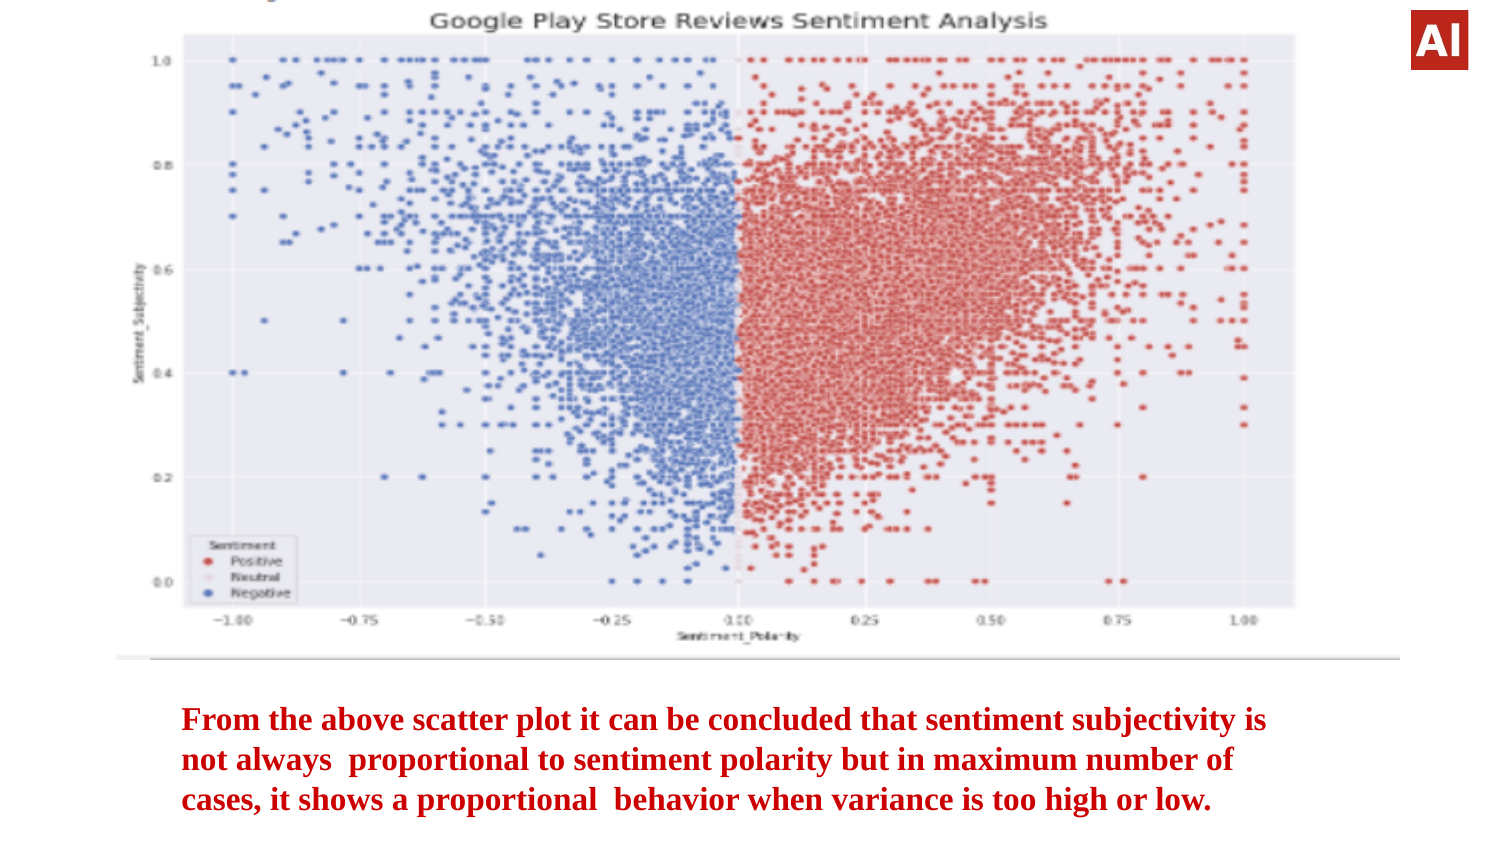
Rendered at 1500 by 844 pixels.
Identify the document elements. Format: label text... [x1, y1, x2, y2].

picture [1411, 10, 1469, 70]
title From the above scatter plot it can be concluded that sentiment subjectivity is not always proportional to sentiment polarity but in maximum number of cases, it shows a proportional behavior when variance is too high or low. [181, 696, 1307, 838]
picture [87, 0, 1401, 660]
